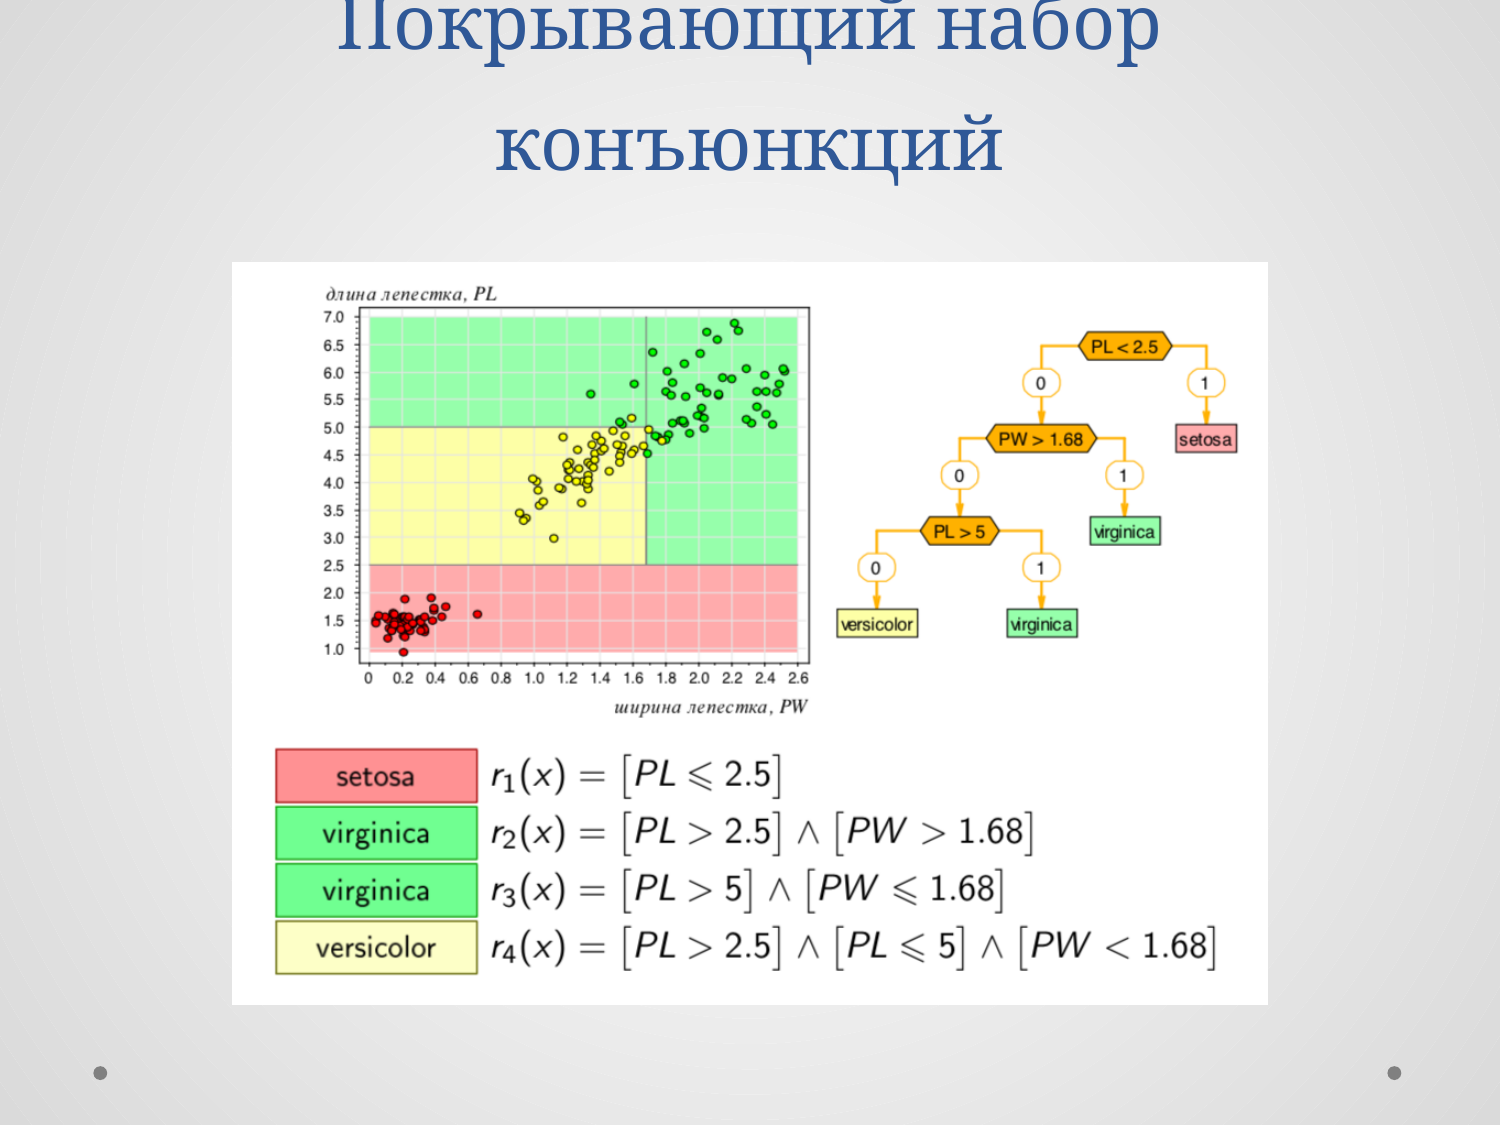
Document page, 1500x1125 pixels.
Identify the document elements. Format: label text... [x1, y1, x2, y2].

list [74, 262, 1426, 1006]
title Покрывающий набор конъюнкций [75, 0, 1425, 193]
